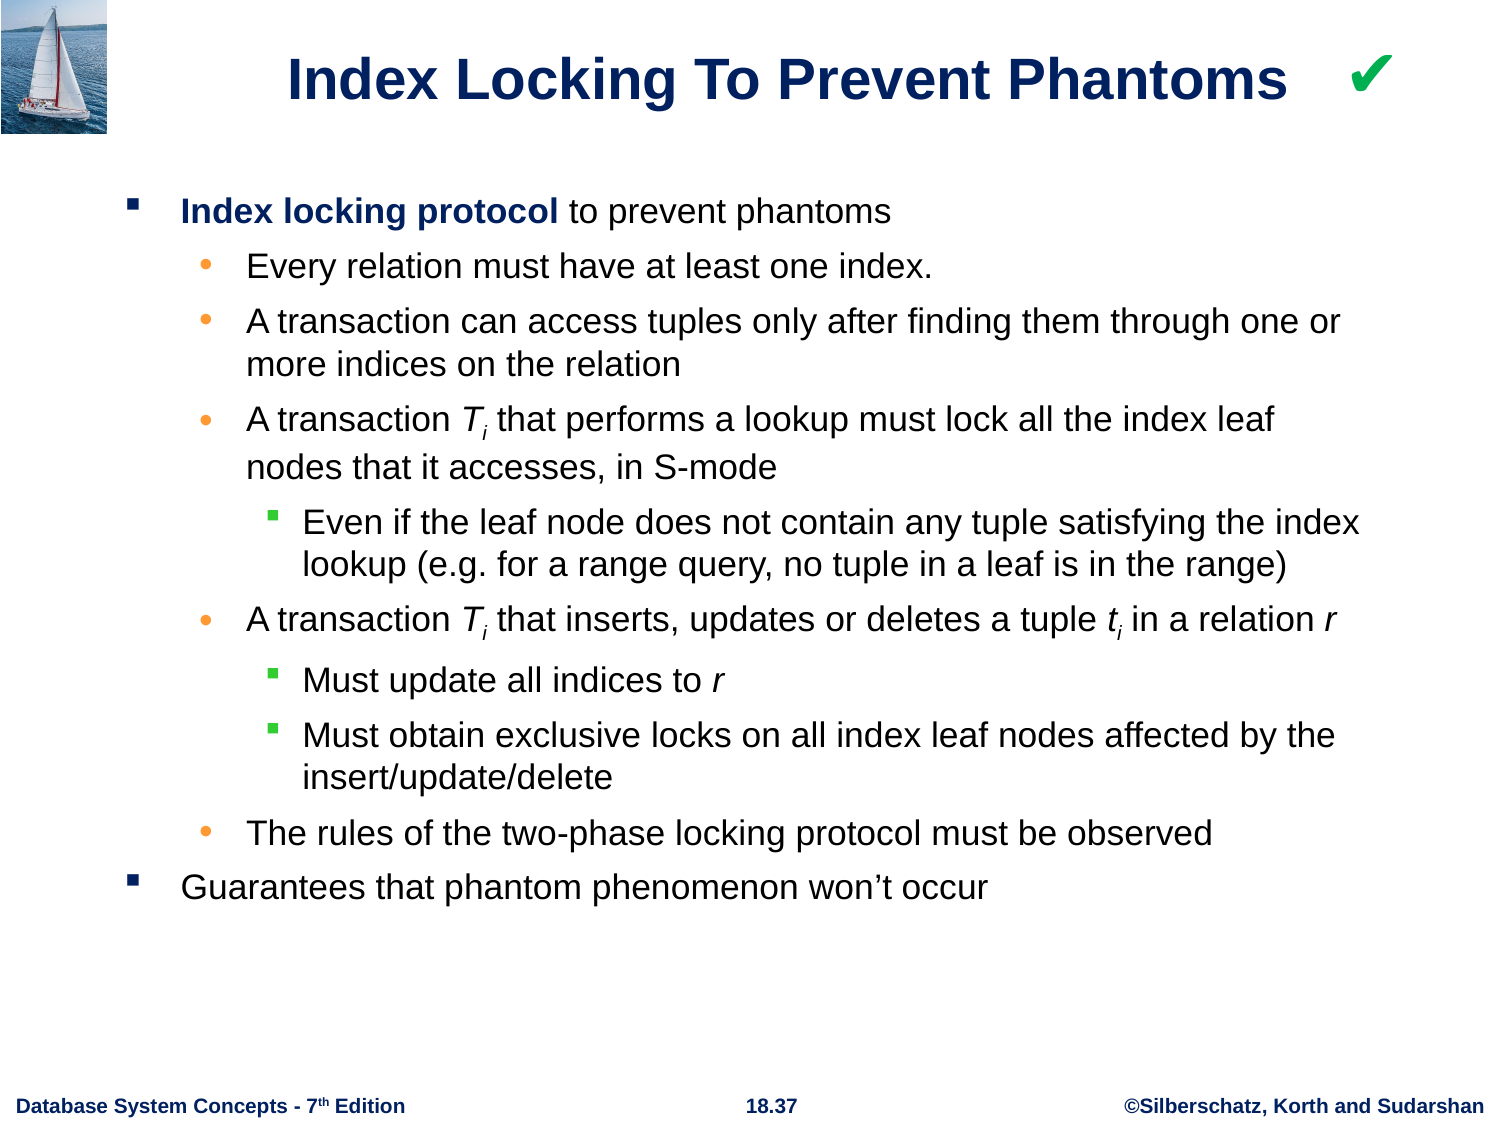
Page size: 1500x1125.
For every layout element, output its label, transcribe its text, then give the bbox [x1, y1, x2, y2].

picture [1, 0, 107, 134]
list Index locking protocol to prevent phantoms Every relation must have at least one index. A transaction can access tuples only after finding them through one or more indices on the relation A transaction Ti that performs a lookup must lock all the index leaf nodes that it accesses, in S-mode Even if the leaf node does not contain any tuple satisfying the index lookup (e.g. for a range query, no tuple in a leaf is in the range) A transaction Ti that inserts, updates or deletes a tuple ti in a relation r Must update all indices to r Must obtain exclusive locks on all index leaf nodes affected by the insert/update/delete The rules of the two-phase locking protocol must be observed Guarantees that phantom phenomenon won’t occur [109, 180, 1394, 1084]
text_box ✔️ [1330, 23, 1418, 118]
title Index Locking To Prevent Phantoms [125, 18, 1452, 120]
